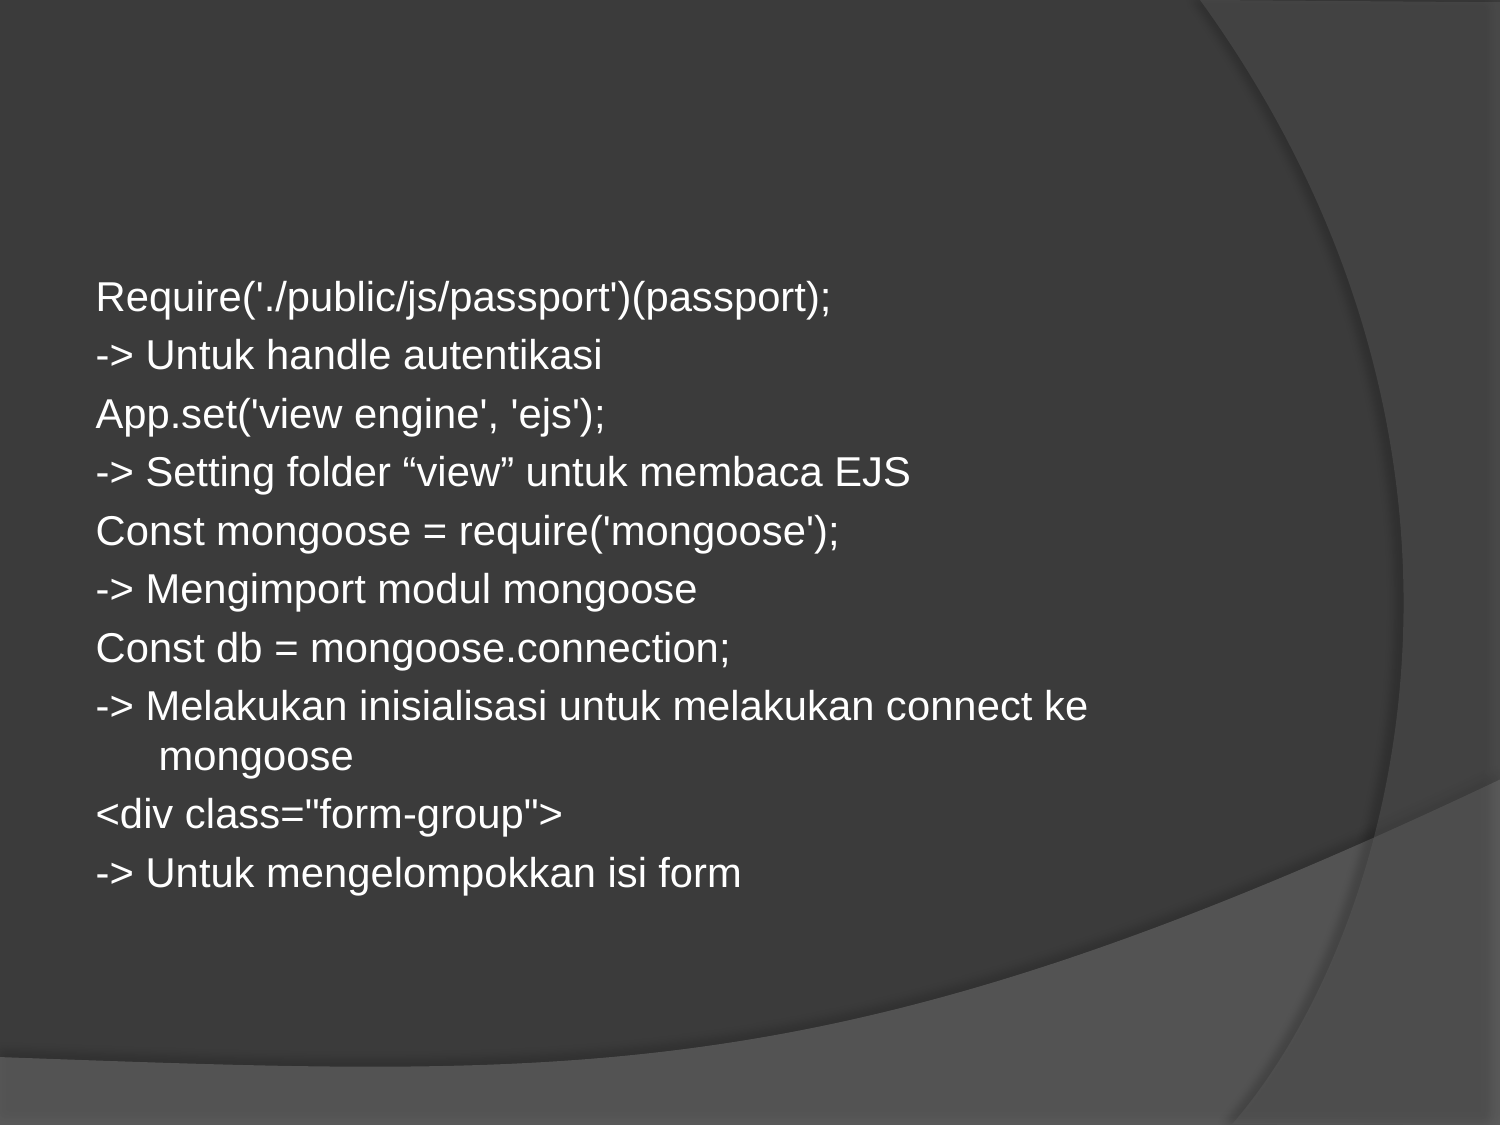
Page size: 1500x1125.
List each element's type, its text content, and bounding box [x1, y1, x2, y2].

list Require('./public/js/passport')(passport); -> Untuk handle autentikasi App.set('view engine', 'ejs'); -> Setting folder “view” untuk membaca EJS Const mongoose = require('mongoose'); -> Mengimport modul mongoose Const db = mongoose.connection; -> Melakukan inisialisasi untuk melakukan connect ke mongoose <div class="form-group"> -> Untuk mengelompokkan isi form [75, 262, 1300, 1005]
